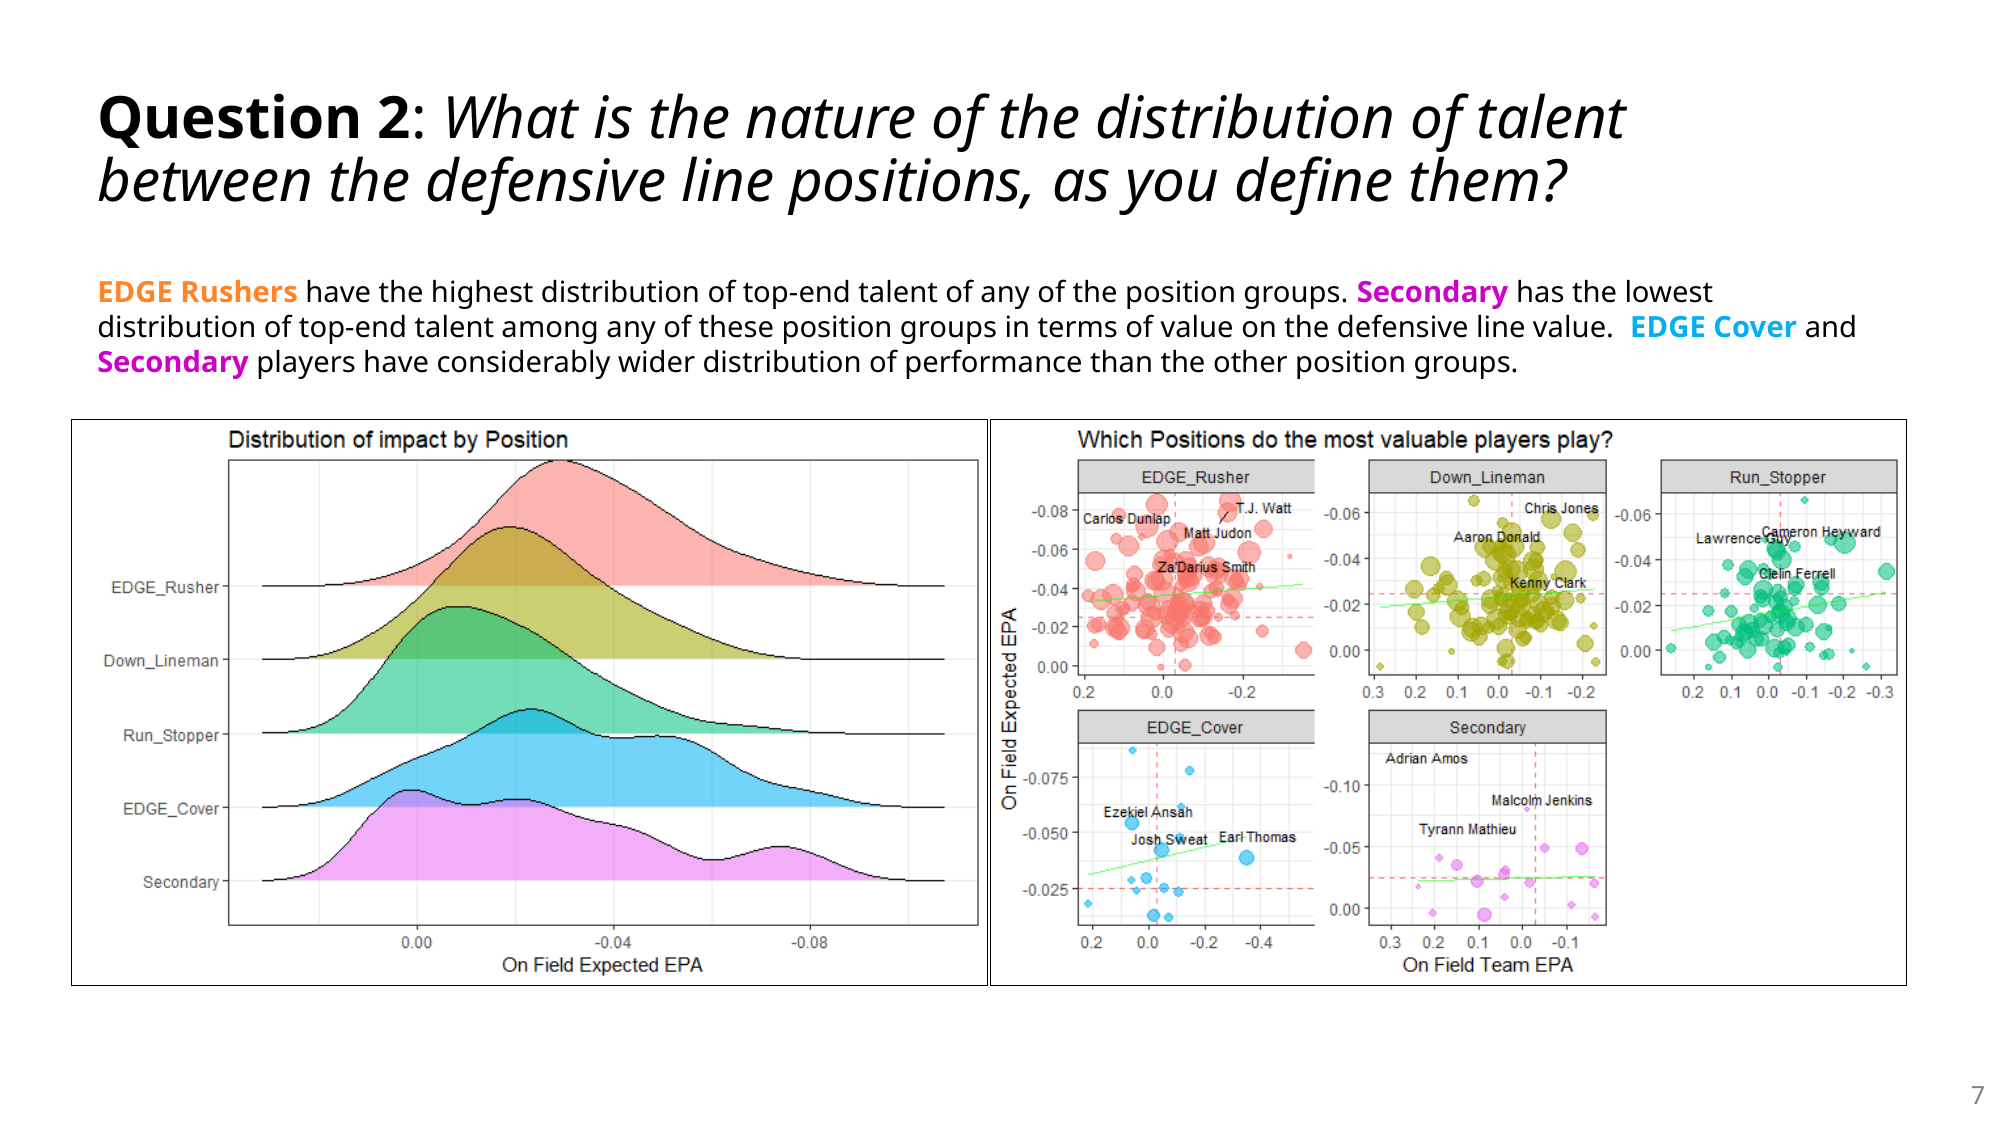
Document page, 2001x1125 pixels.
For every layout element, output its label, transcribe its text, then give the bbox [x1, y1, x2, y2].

slide_number 7 [1950, 1065, 2000, 1125]
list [71, 419, 988, 986]
text_box EDGE Rushers have the highest distribution of top-end talent of any of the position groups. Secondary has the lowest distribution of top-end talent among any of these position groups in terms of value on the defensive line value. EDGE Cover and Secondary players have considerably wider distribution of performance than the other position groups. [82, 266, 1889, 386]
picture [989, 419, 1907, 986]
title Question 2: What is the nature of the distribution of talent between the defensive line positions, as you define them? [82, 59, 1808, 242]
